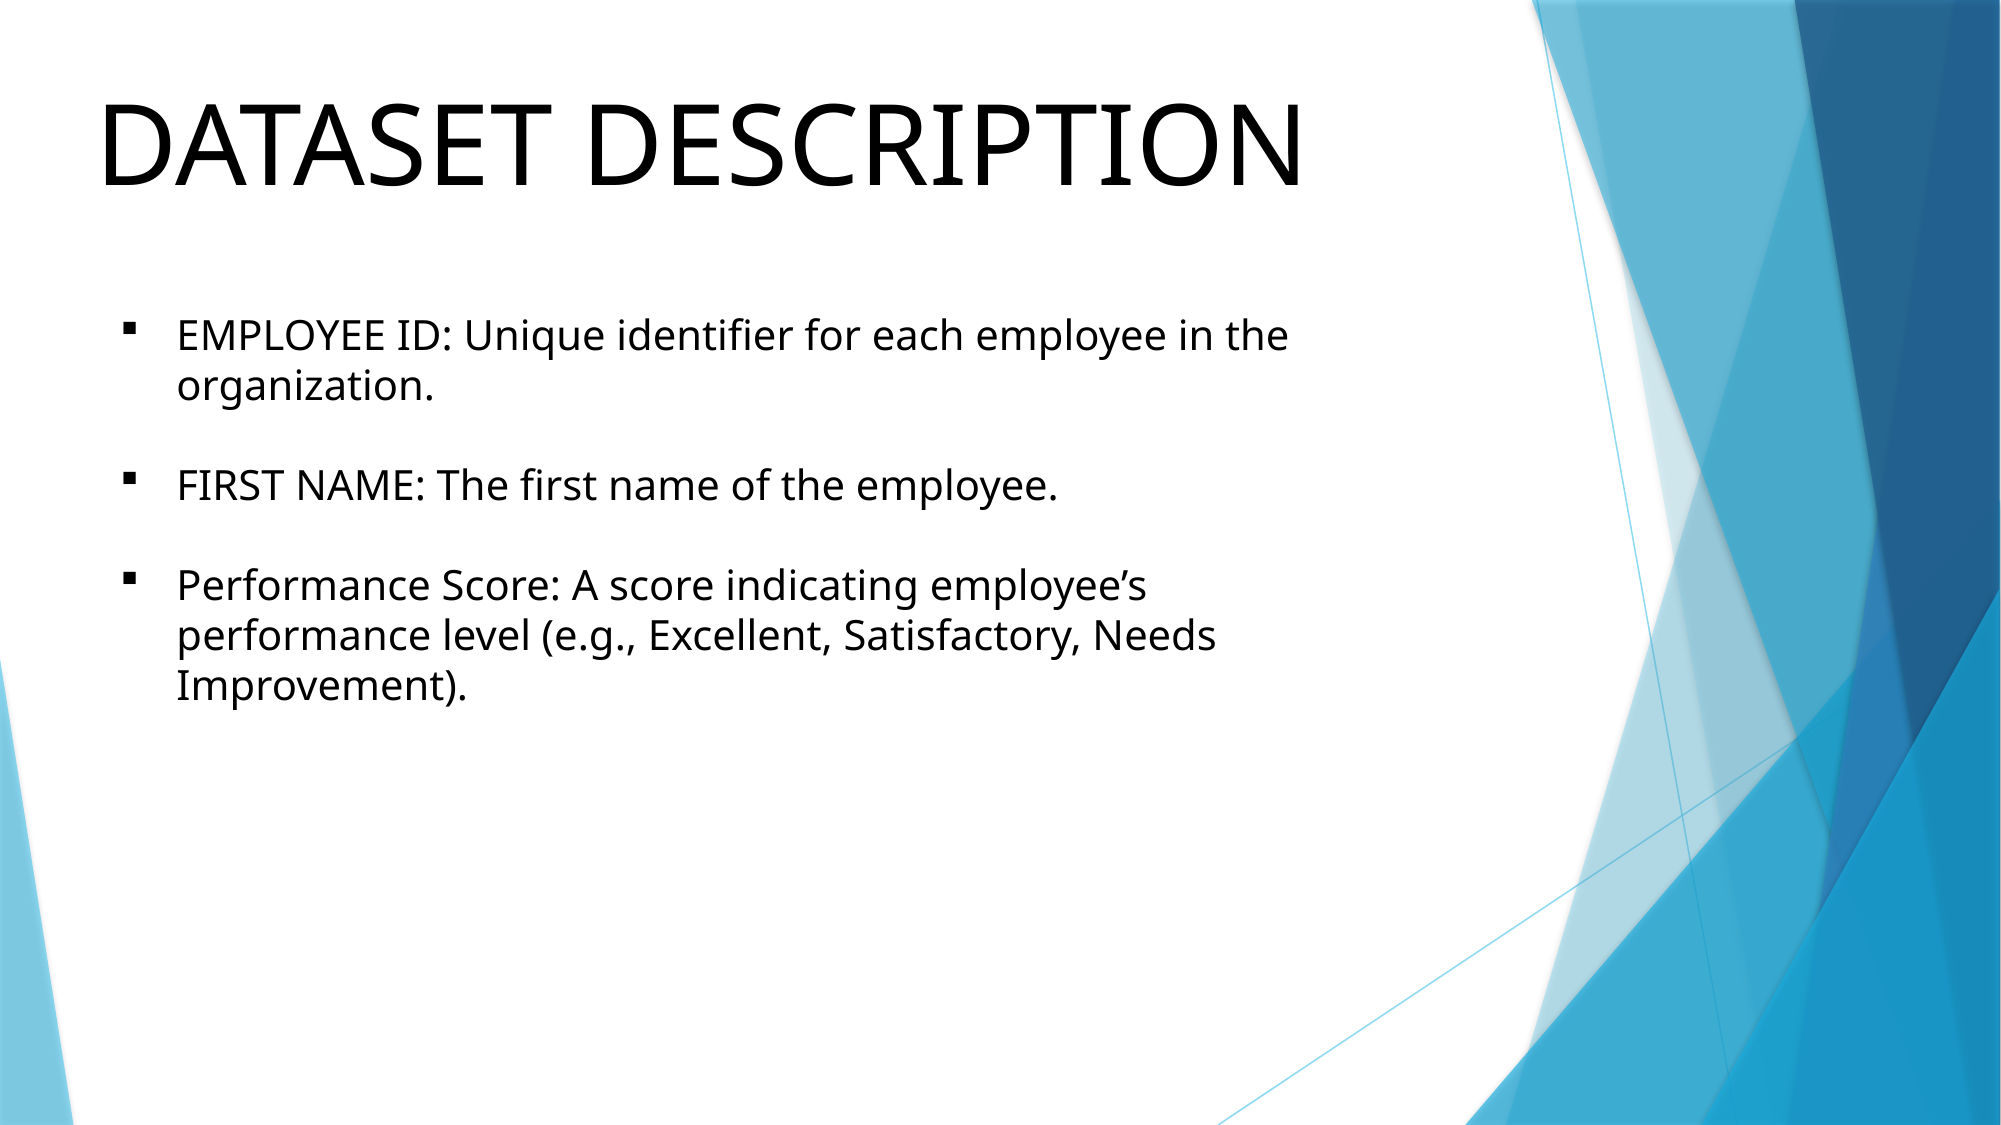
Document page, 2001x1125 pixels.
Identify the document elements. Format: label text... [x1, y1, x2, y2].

text_box EMPLOYEE ID: Unique identifier for each employee in the organization. FIRST NAME: The first name of the employee. Performance Score: A score indicating employee’s performance level (e.g., Excellent, Satisfactory, Needs Improvement). [105, 301, 1369, 717]
text_box DATASET DESCRIPTION [80, 65, 1394, 215]
